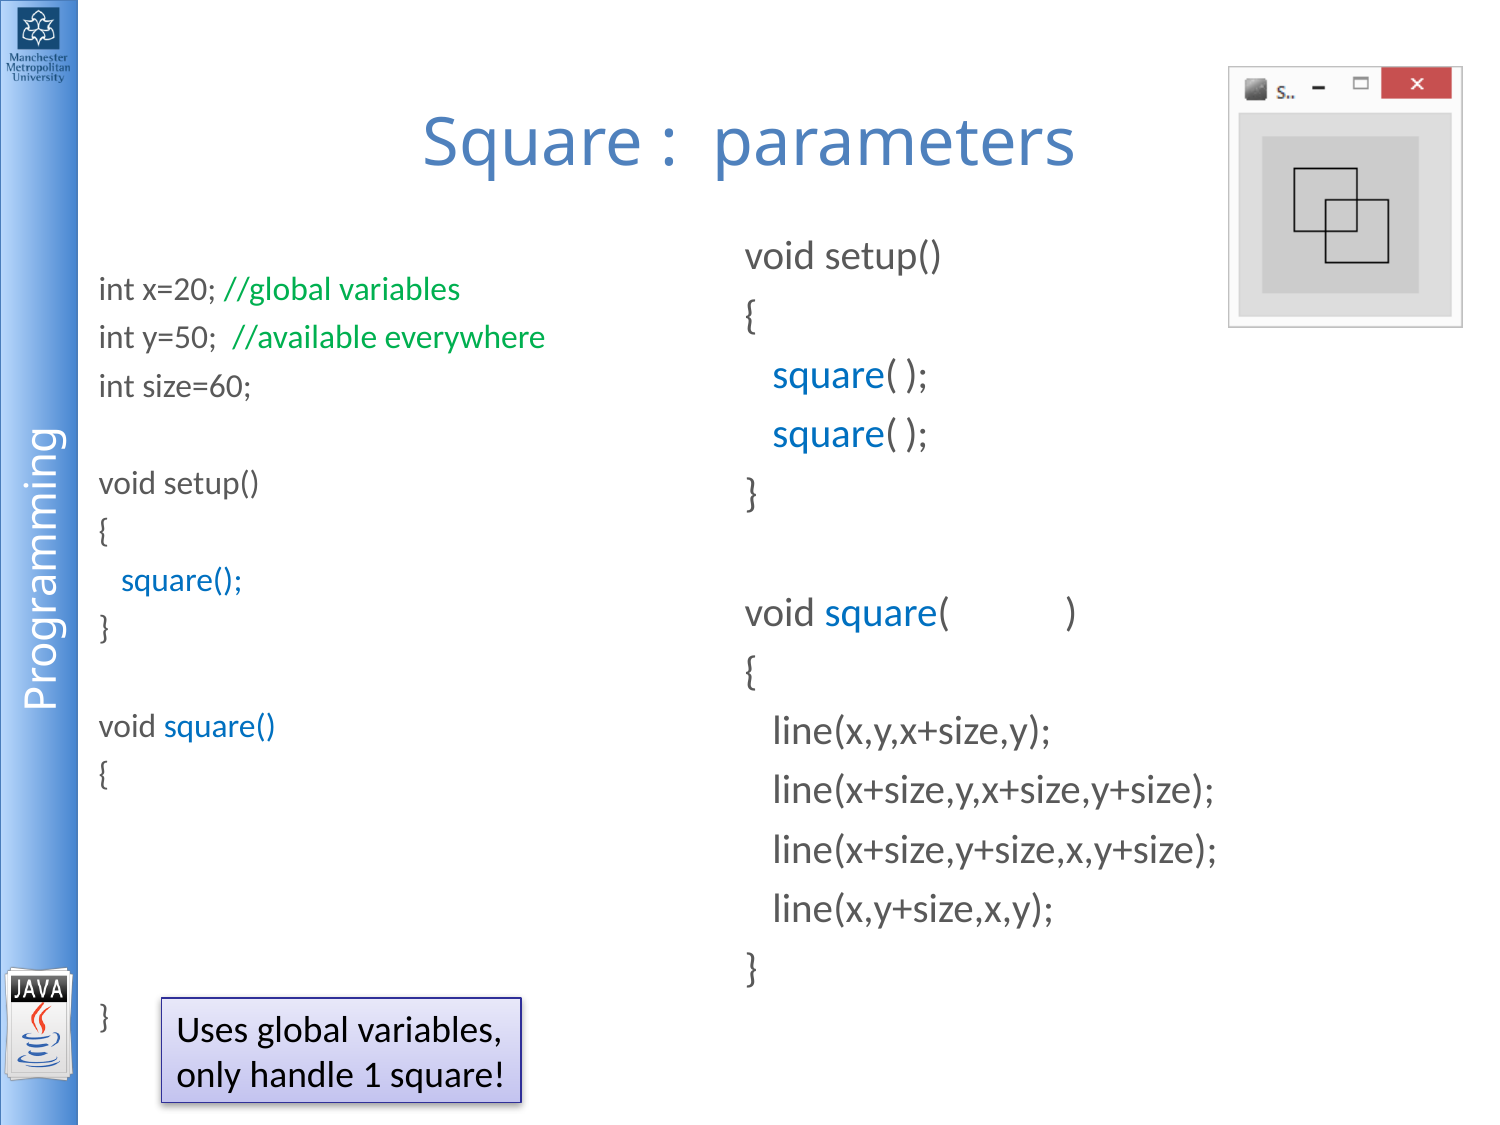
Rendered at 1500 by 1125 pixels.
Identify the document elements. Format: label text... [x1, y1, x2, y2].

picture [0, 966, 82, 1082]
list void setup() { square( ); square( ); } void square( ) { line(x,y,x+size,y); line(x+size,y,x+size,y+size); line(x+size,y+size,x,y+size); line(x,y+size,x,y); } [738, 222, 1500, 1005]
title Square : parameters [75, 45, 1425, 233]
picture [5, 7, 70, 83]
list int x=20; //global variables int y=50; //available everywhere int size=60; void setup() { square(); } void square() { } [92, 260, 1425, 1046]
text_box Uses global variables, only handle 1 square! [161, 997, 522, 1103]
picture [1227, 66, 1463, 328]
